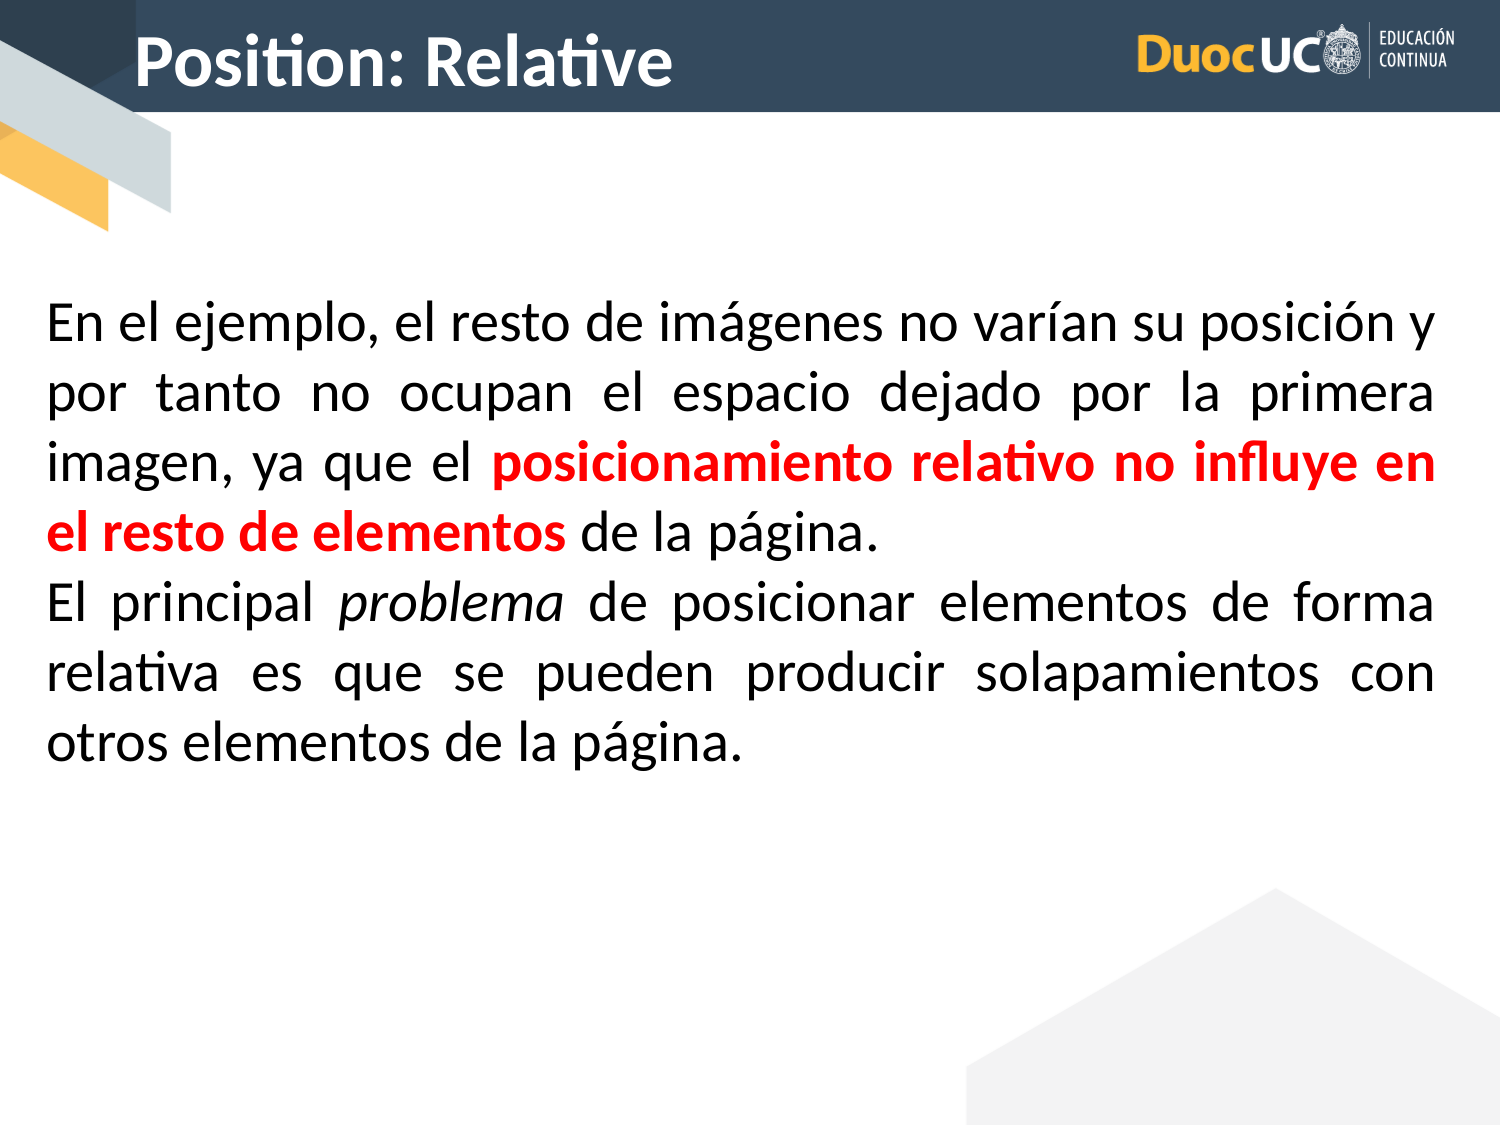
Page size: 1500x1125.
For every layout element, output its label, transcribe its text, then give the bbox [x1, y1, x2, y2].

picture [0, 0, 1500, 1125]
text_box Position: Relative [120, 4, 742, 110]
text_box En el ejemplo, el resto de imágenes no varían su posición y por tanto no ocupan el espacio dejado por la primera imagen, ya que el posicionamiento relativo no influye en el resto de elementos de la página. El principal problema de posicionar elementos de forma relativa es que se pueden producir solapamientos con otros elementos de la página. [31, 275, 1452, 780]
